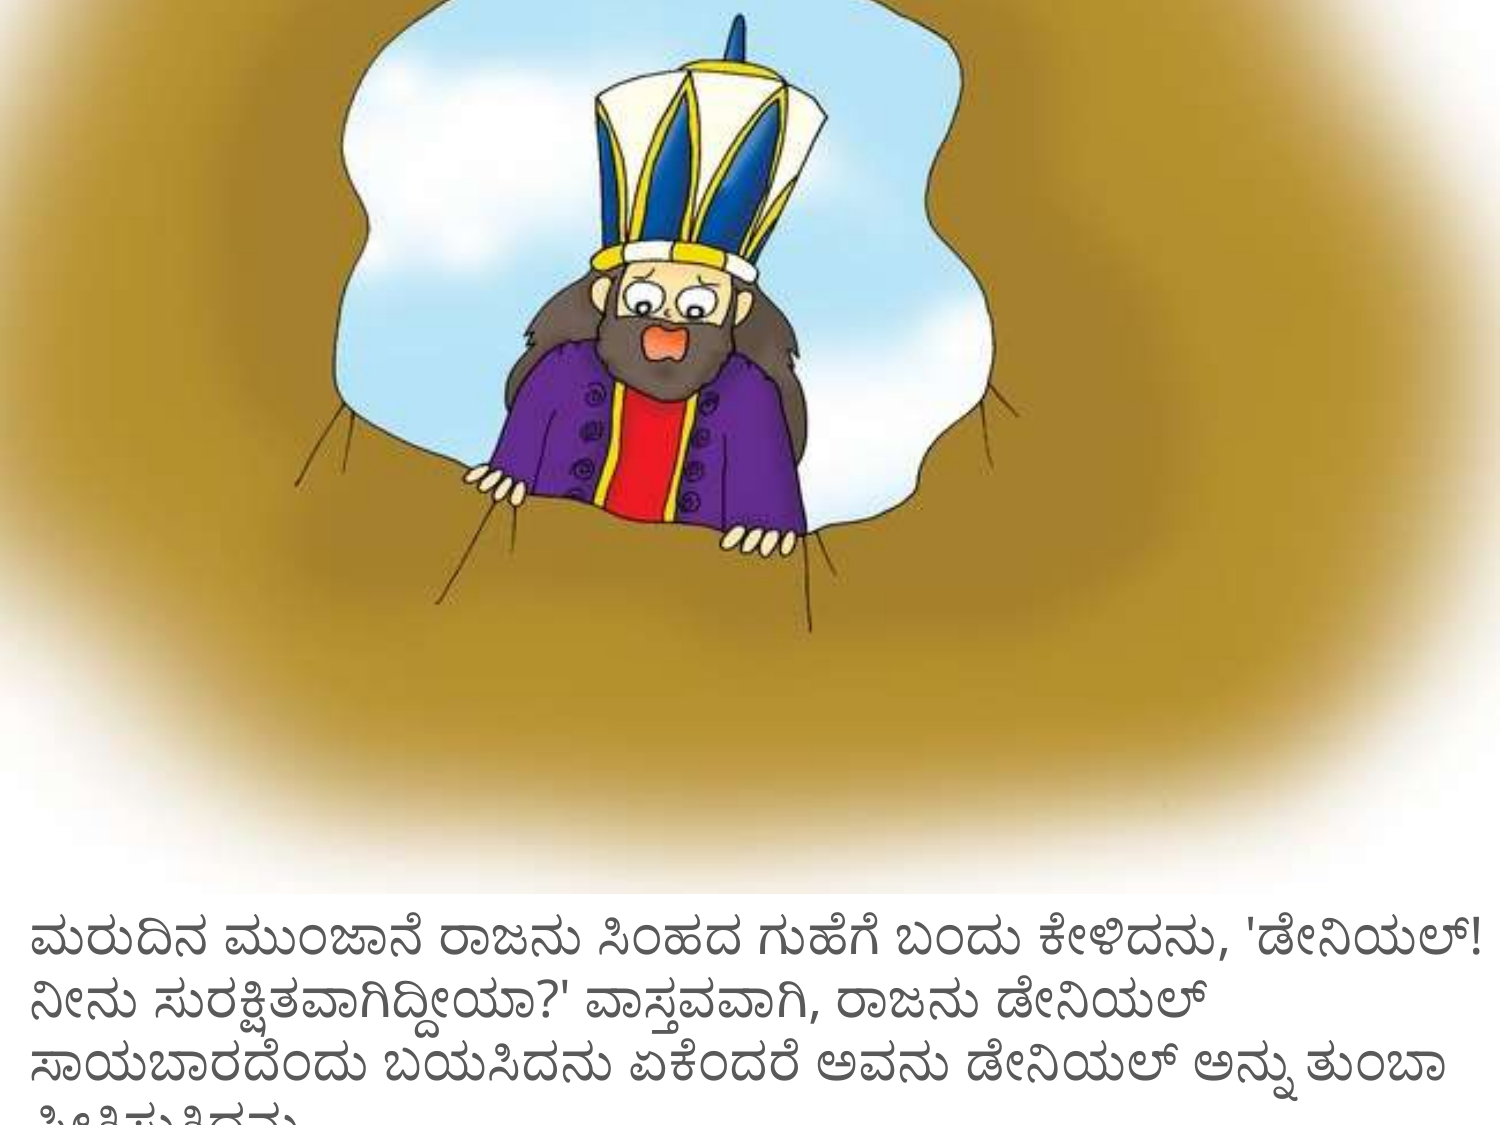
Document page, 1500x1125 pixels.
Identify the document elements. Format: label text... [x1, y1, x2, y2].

picture [0, 0, 1500, 894]
text_box ಮರುದಿನ ಮುಂಜಾನೆ ರಾಜನು ಸಿಂಹದ ಗುಹೆಗೆ ಬಂದು ಕೇಳಿದನು, 'ಡೇನಿಯಲ್! ನೀನು ಸುರಕ್ಷಿತವಾಗಿದ್ದೀಯಾ?' ವಾಸ್ತವವಾಗಿ, ರಾಜನು ಡೇನಿಯಲ್ ಸಾಯಬಾರದೆಂದು ಬಯಸಿದನು ಏಕೆಂದರೆ ಅವನು ಡೇನಿಯಲ್ ಅನ್ನು ತುಂಬಾ ಪ್ರೀತಿಸುತ್ತಿದ್ದನು. [14, 900, 1500, 1125]
